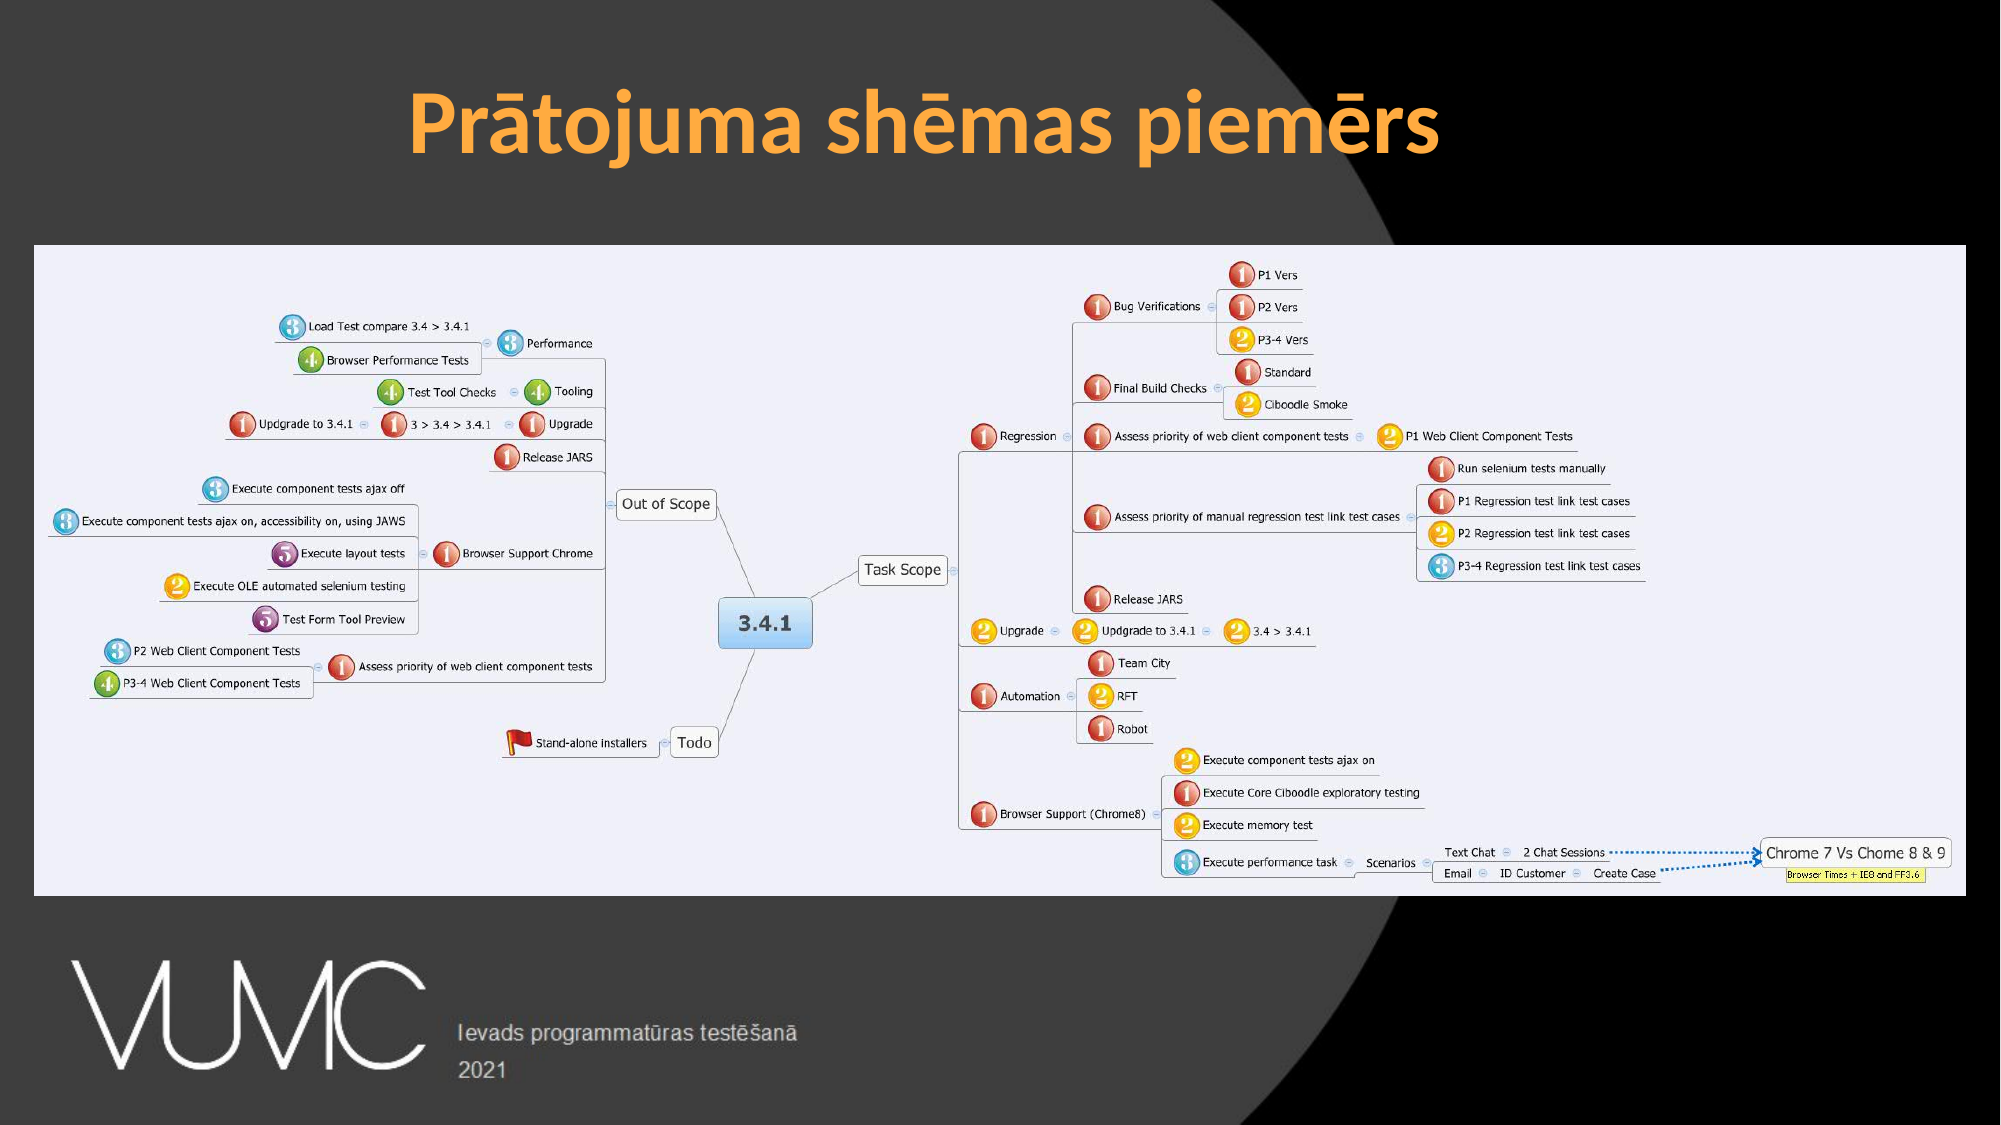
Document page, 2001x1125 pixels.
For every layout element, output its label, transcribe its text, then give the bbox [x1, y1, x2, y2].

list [34, 245, 1966, 896]
picture [0, 0, 2001, 1125]
text_box Prātojuma shēmas piemērs [62, 59, 1788, 188]
